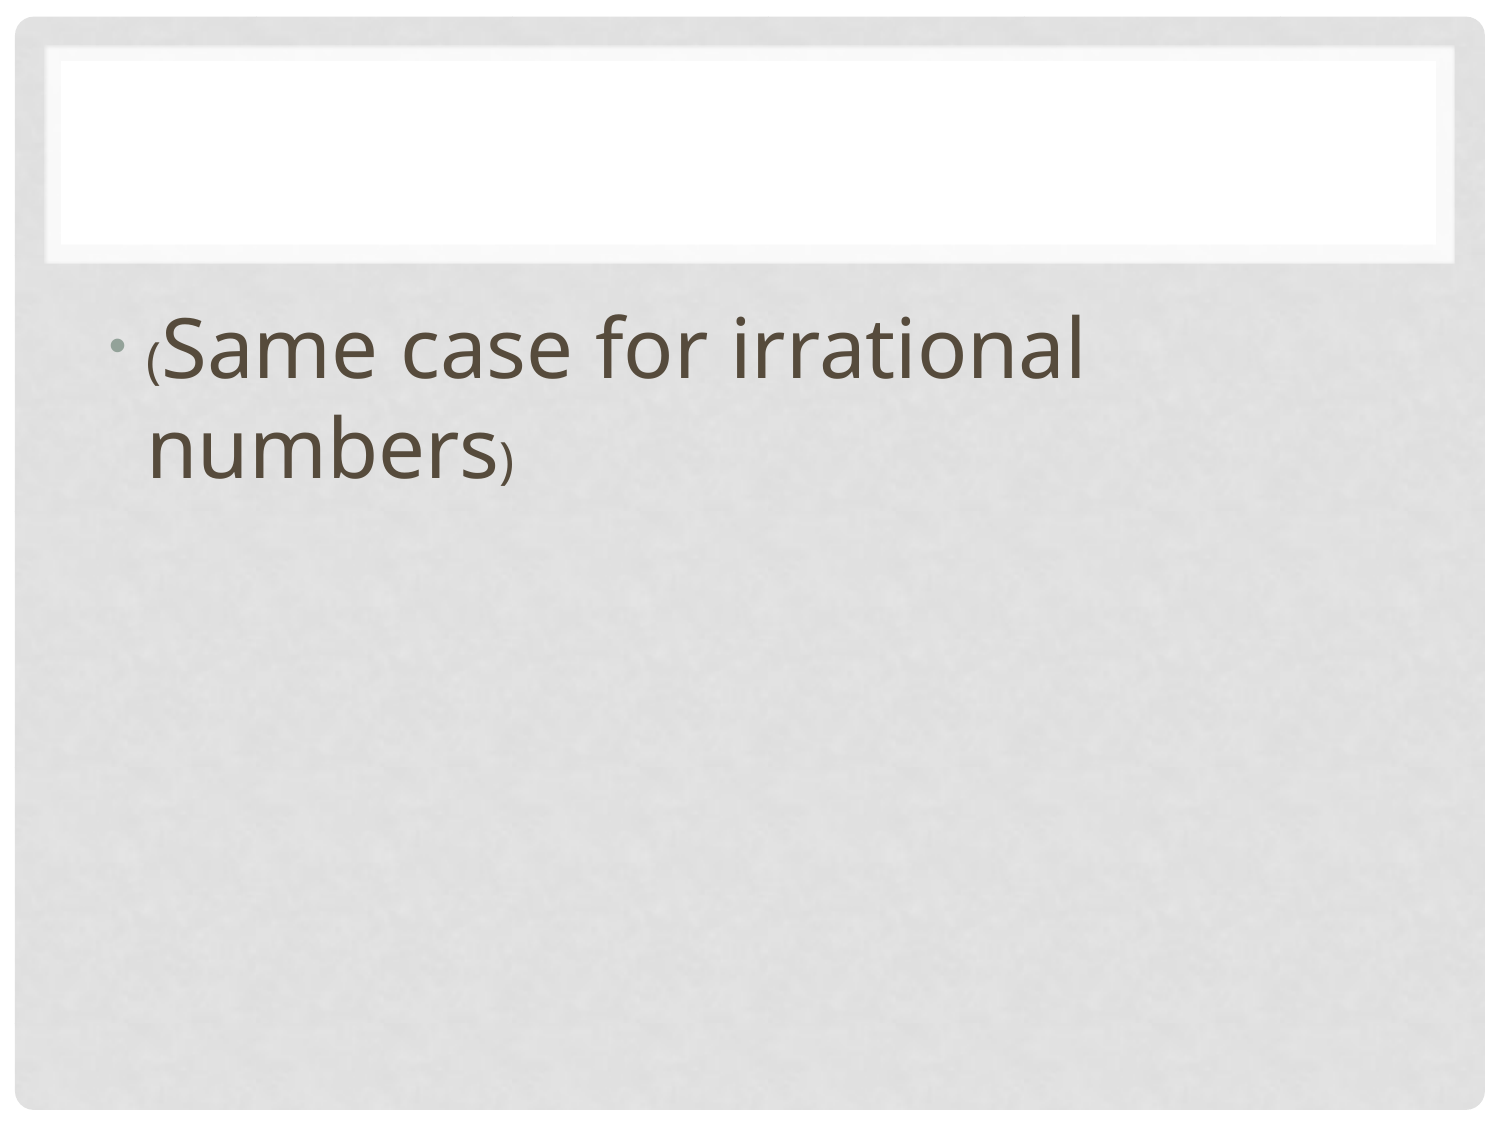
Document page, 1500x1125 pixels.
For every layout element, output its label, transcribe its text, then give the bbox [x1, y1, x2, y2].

list (Same case for irrational numbers) [75, 287, 1425, 1005]
